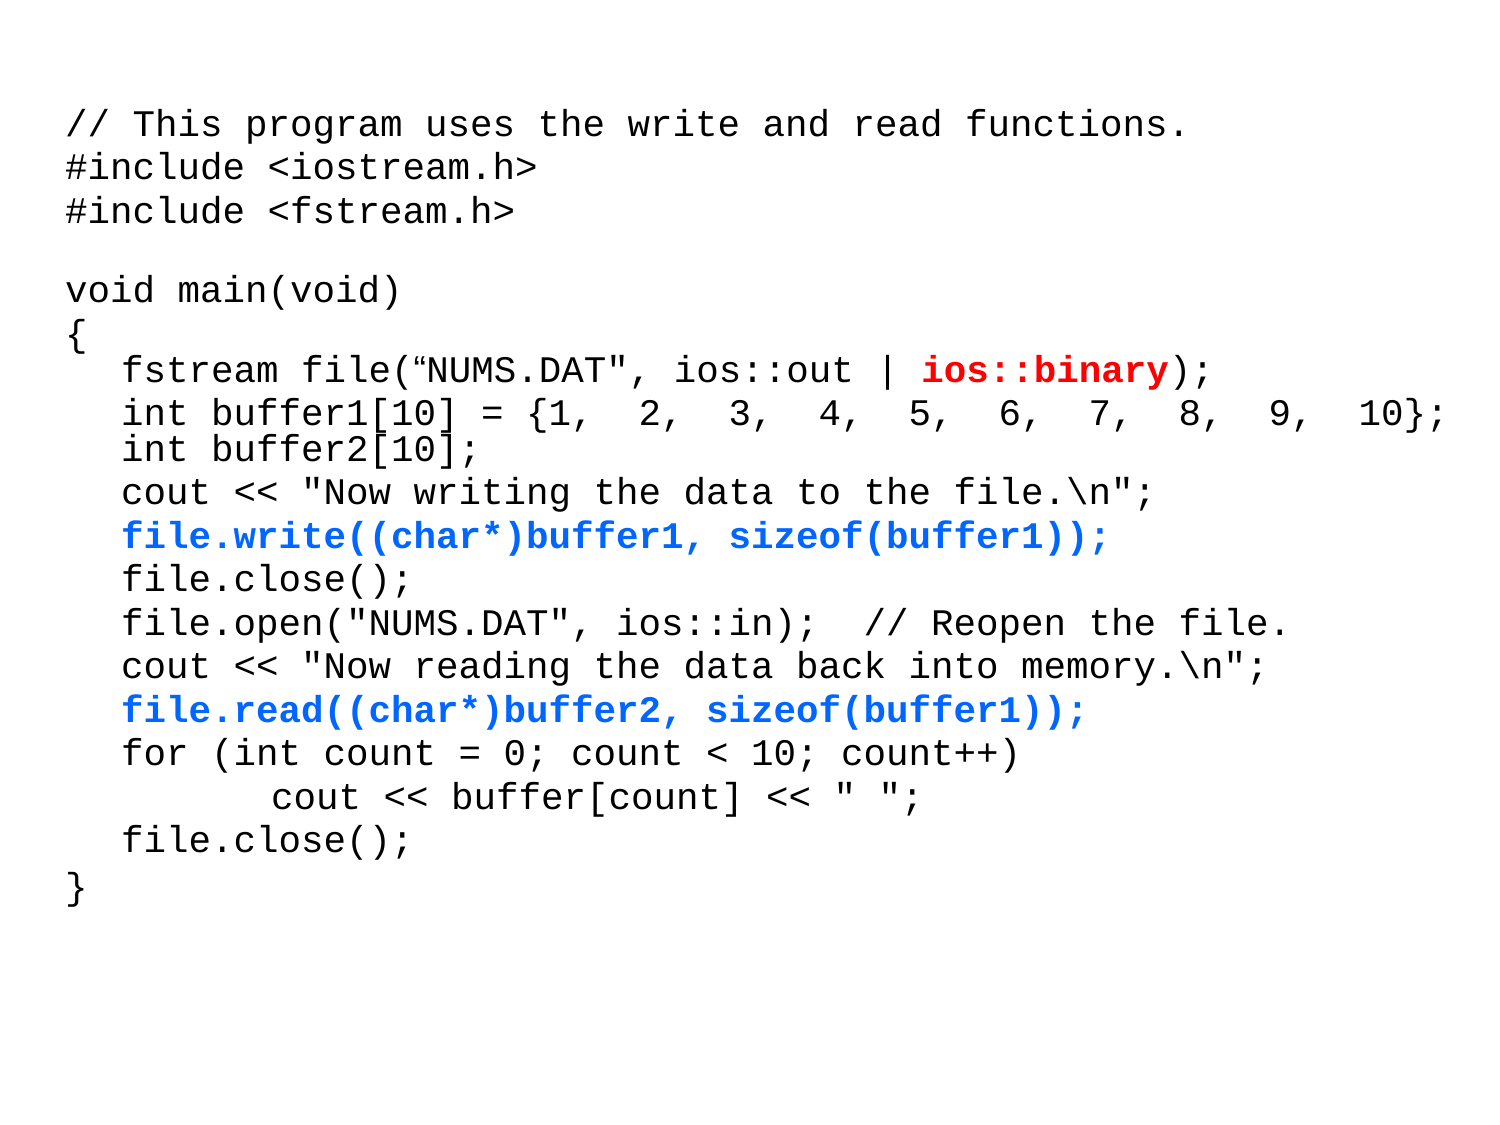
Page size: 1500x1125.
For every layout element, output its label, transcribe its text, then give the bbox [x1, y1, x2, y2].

list // This program uses the write and read functions. #include <iostream.h> #include <fstream.h> void main(void) { fstream file(“NUMS.DAT", ios::out | ios::binary); int buffer1[10] = {1, 2, 3, 4, 5, 6, 7, 8, 9, 10}; int buffer2[10]; cout << "Now writing the data to the file.\n"; file.write((char*)buffer1, sizeof(buffer1)); file.close(); file.open("NUMS.DAT", ios::in); // Reopen the file. cout << "Now reading the data back into memory.\n"; file.read((char*)buffer2, sizeof(buffer1)); for (int count = 0; count < 10; count++) cout << buffer[count] << " "; file.close(); } [49, 99, 1500, 1001]
